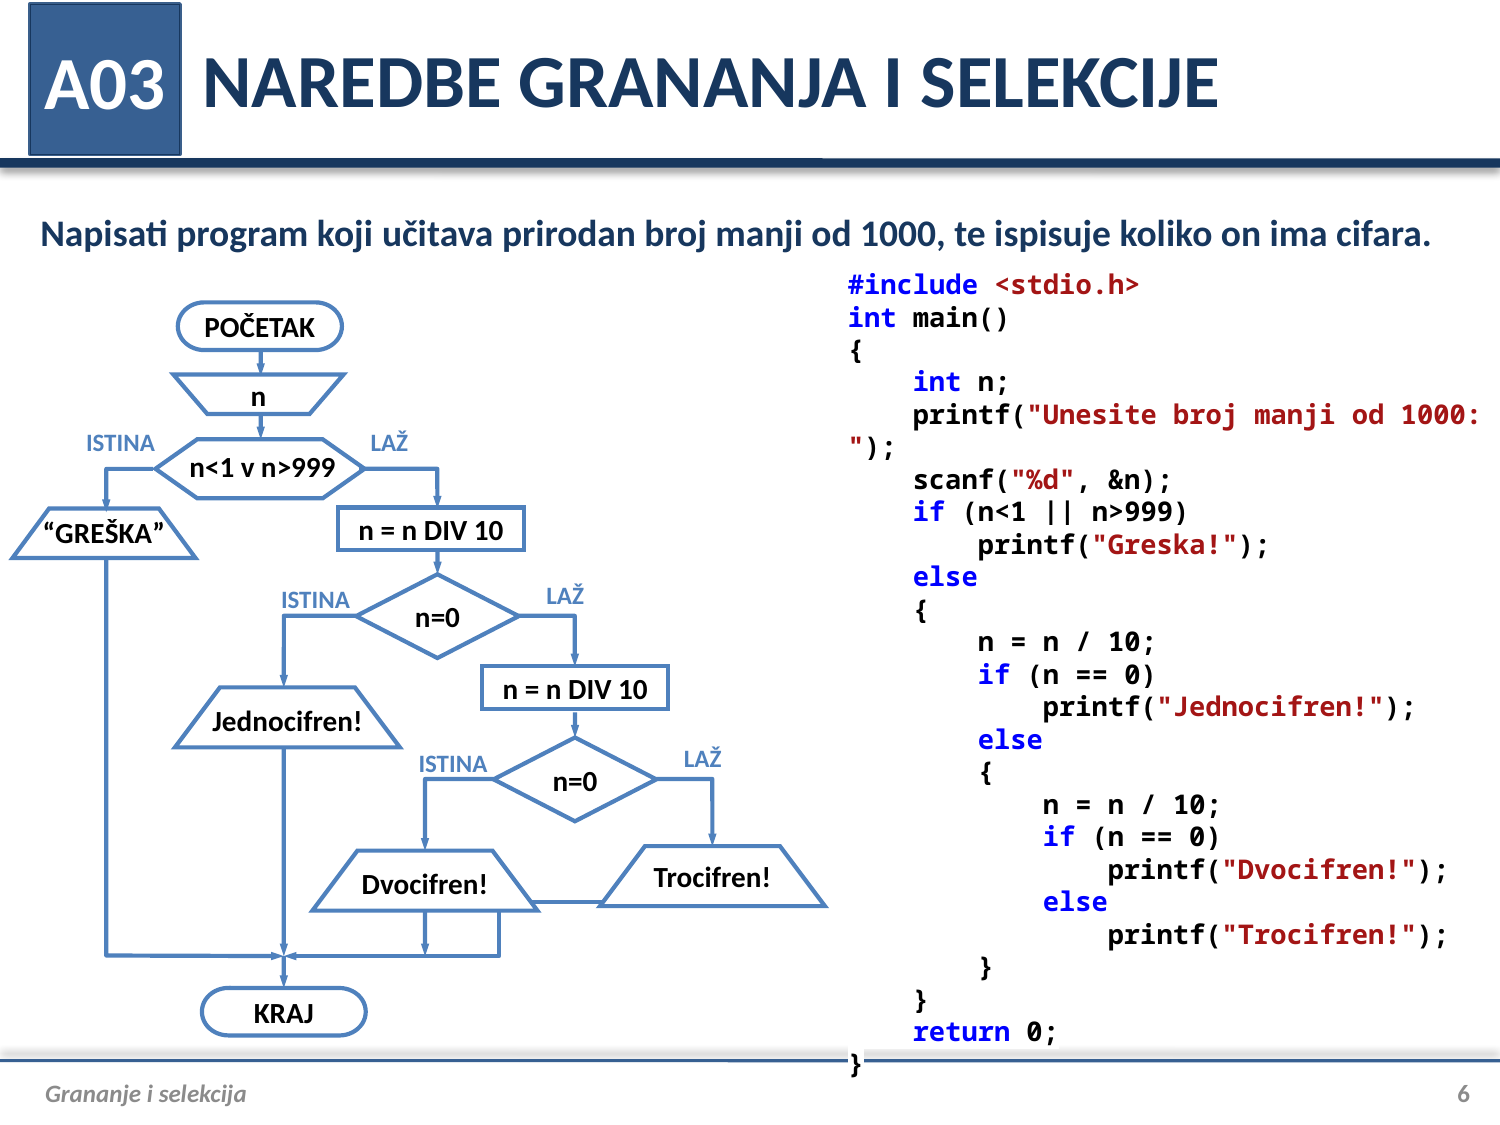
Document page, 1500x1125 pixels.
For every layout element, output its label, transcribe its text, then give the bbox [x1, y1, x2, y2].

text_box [12, 302, 826, 1036]
list Napisati program koji učitava prirodan broj manji od 1000, te ispisuje koliko on ima cifara. [23, 194, 1468, 268]
footer Grananje i selekcija [30, 1065, 1395, 1119]
text_box #include <stdio.h> int main() { int n; printf("Unesite broj manji od 1000: "); scanf("%d", &n); if (n<1 || n>999) printf("Greska!"); else { n = n / 10; if (n == 0) printf("Jednocifren!"); else { n = n / 10; if (n == 0) printf("Dvocifren!"); else printf("Trocifren!"); } } return 0; } [833, 260, 1500, 1087]
list A03 [30, 4, 180, 155]
slide_number 6 [1395, 1087, 1470, 1119]
title NAREDBE GRANANJA I SELEKCIJE [187, 2, 1470, 153]
